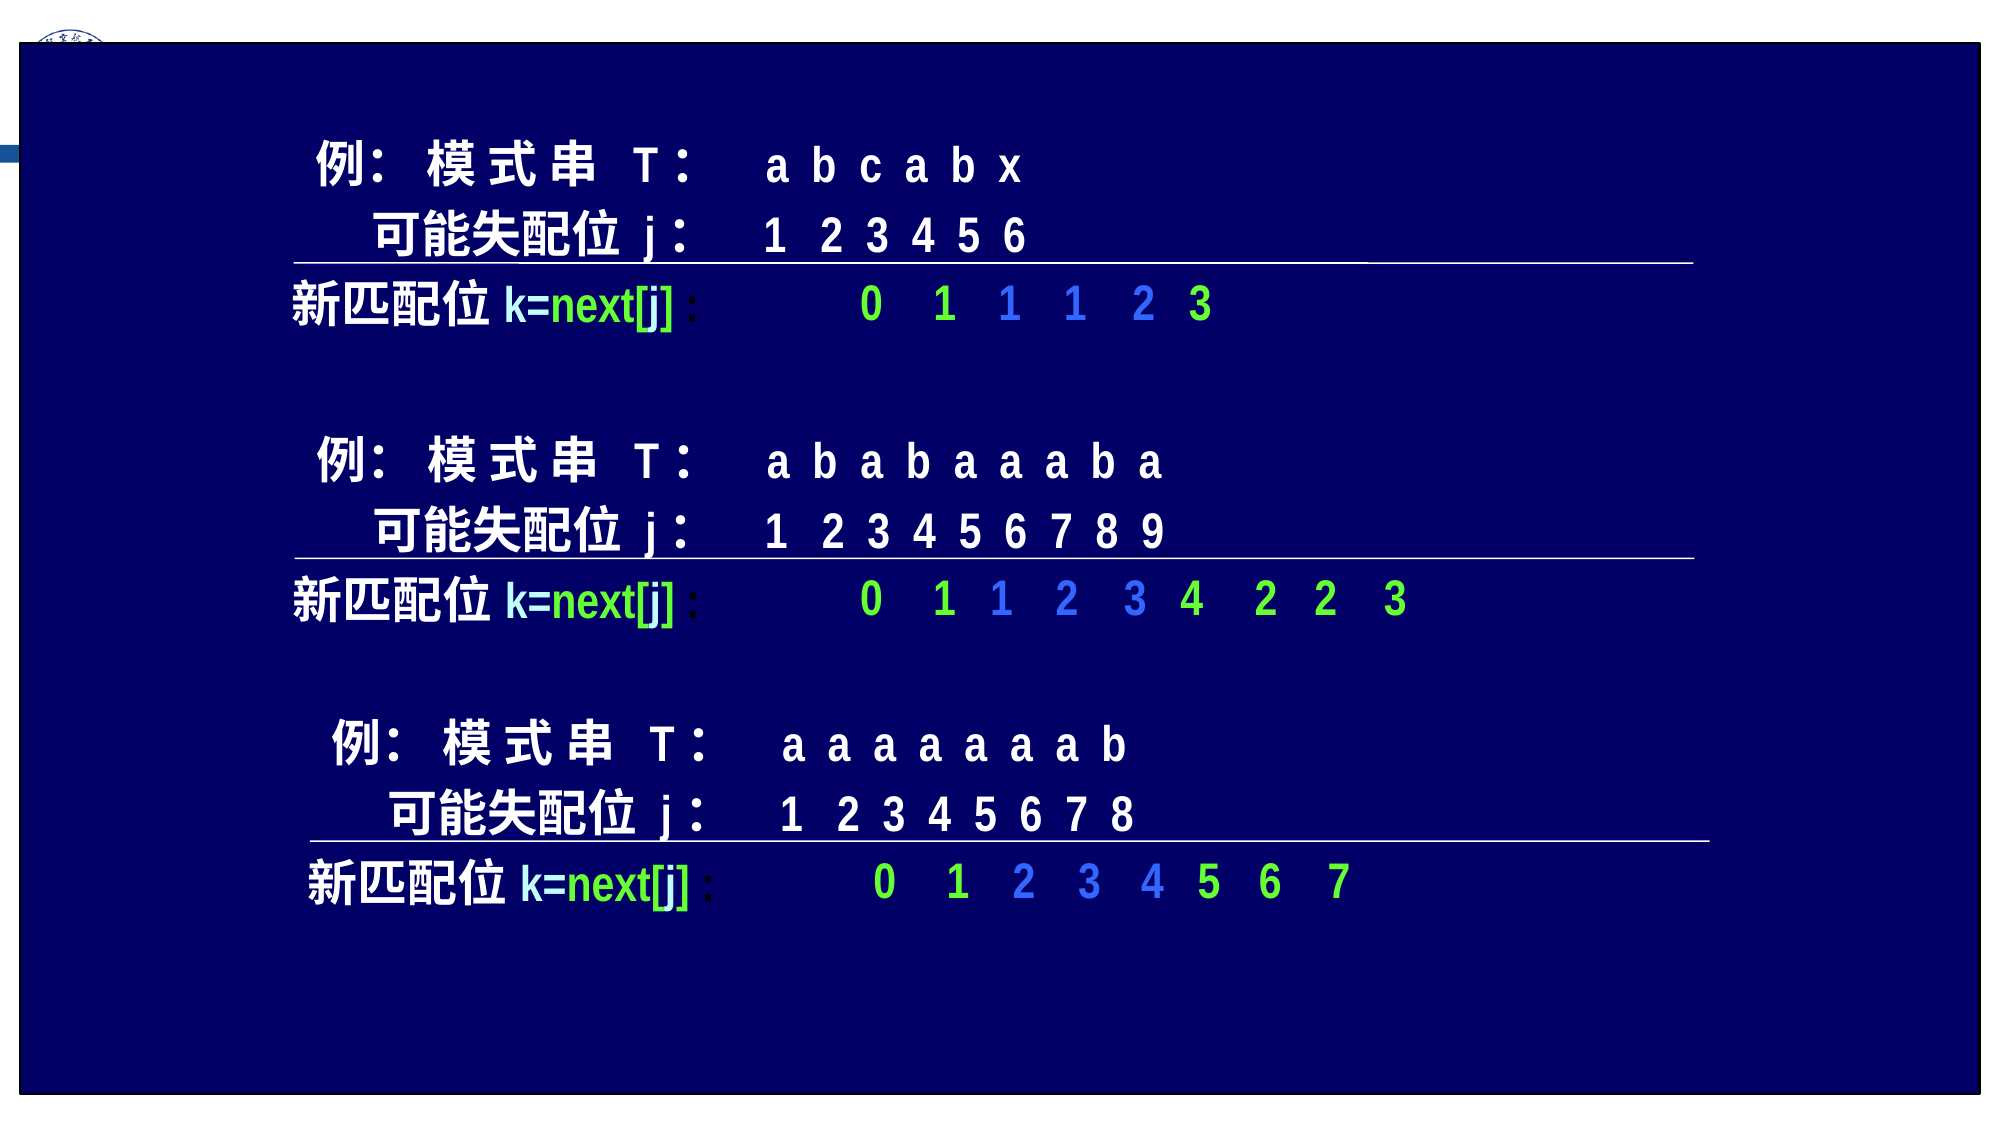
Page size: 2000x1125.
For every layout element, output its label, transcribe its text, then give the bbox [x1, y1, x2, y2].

text_box 4 [1165, 558, 1239, 633]
text_box 2 [1239, 558, 1293, 633]
text_box [20, 42, 1980, 1094]
text_box 4 [1126, 841, 1179, 916]
text_box 3 [1109, 558, 1162, 633]
text_box 2 [1029, 558, 1094, 633]
text_box 1 [983, 262, 1037, 338]
text_box 例： 模 式 串 T： a b a b a a a b a 可能失配位 j： 1 2 3 4 5 6 7 8 9 新匹配位k=next[j] : [277, 420, 2000, 646]
text_box 2 [1117, 262, 1170, 338]
text_box 1 [931, 841, 985, 916]
text_box 5 [1182, 841, 1244, 916]
text_box 1 [1037, 262, 1102, 338]
text_box 0 [858, 842, 912, 916]
text_box 0 [845, 263, 898, 338]
text_box 例： 模 式 串 T： a a a a a a a b 可能失配位 j： 1 2 3 4 5 6 7 8 新匹配位k=next[j] : [293, 703, 2000, 929]
text_box 3 [1174, 262, 1248, 338]
text_box 1 [918, 262, 972, 338]
text_box 1 [918, 558, 971, 633]
text_box 3 [1051, 841, 1116, 916]
text_box 3 [1368, 558, 1422, 633]
text_box 1 [975, 558, 1028, 633]
text_box 2 [1299, 558, 1353, 633]
text_box 0 [845, 559, 898, 633]
text_box 例： 模 式 串 T： a b c a b x 可能失配位 j： 1 2 3 4 5 6 新匹配位k=next[j] : [276, 125, 2000, 351]
text_box 6 [1244, 841, 1297, 916]
text_box 7 [1313, 841, 1366, 916]
text_box 2 [997, 841, 1051, 916]
picture [16, 23, 124, 130]
